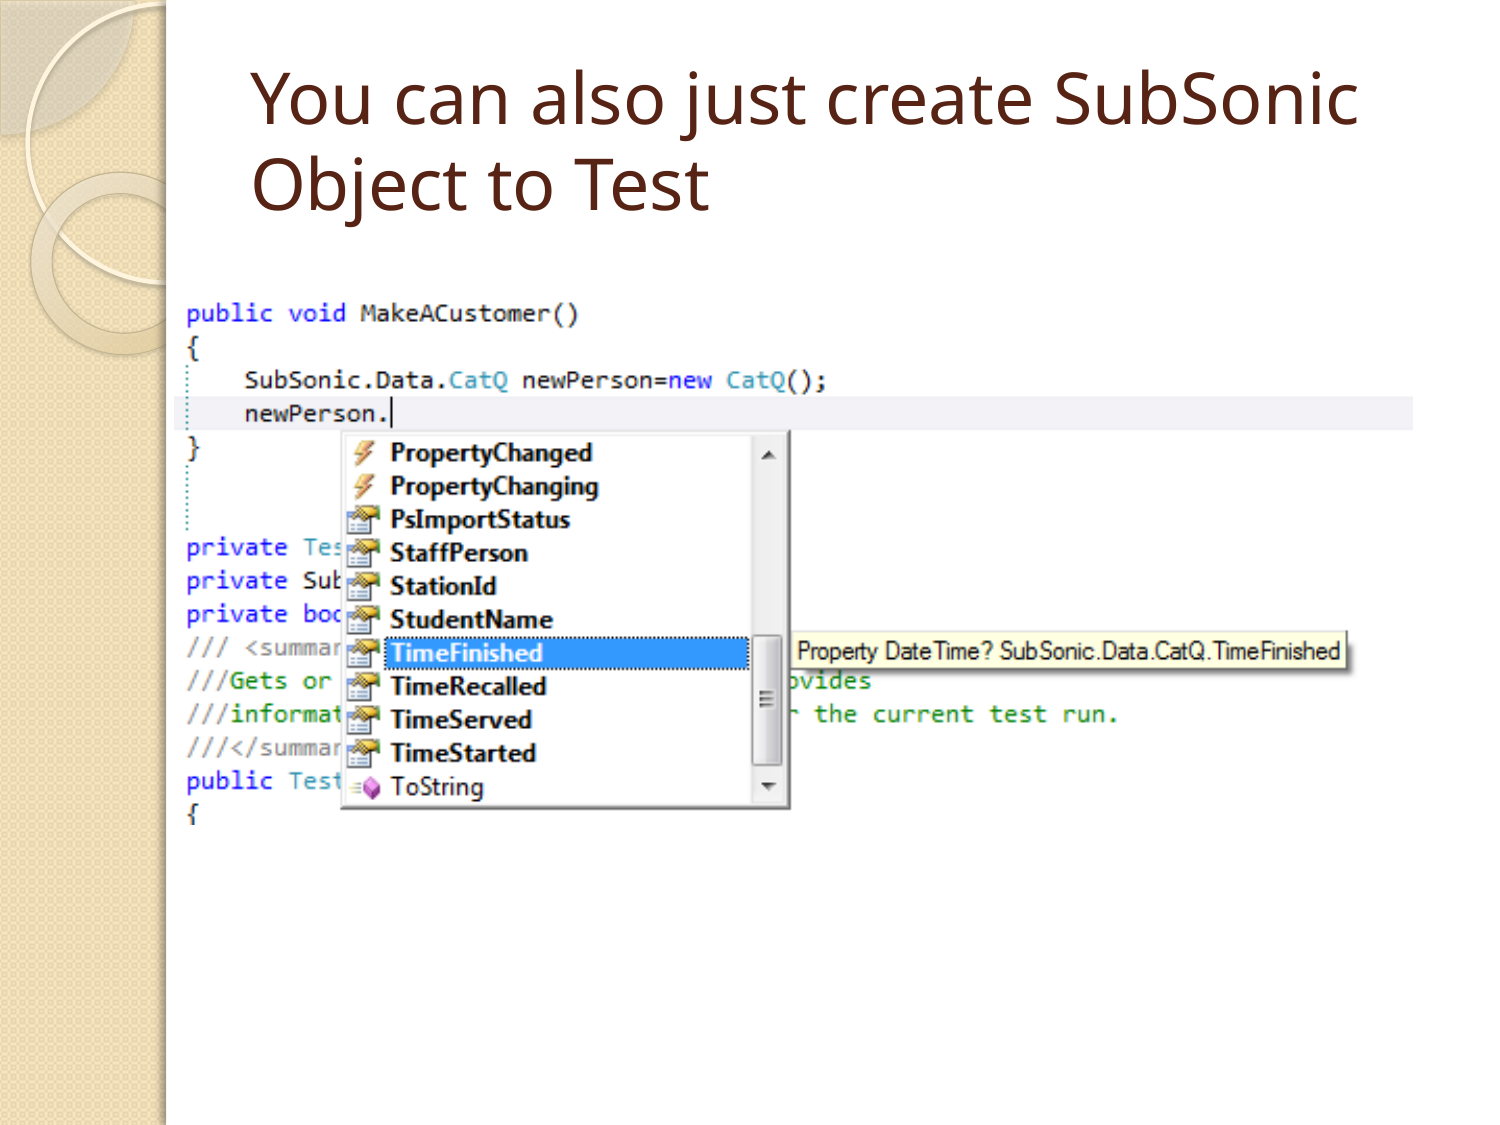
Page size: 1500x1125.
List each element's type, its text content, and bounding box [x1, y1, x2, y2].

title You can also just create SubSonic Object to Test [235, 45, 1466, 233]
picture [174, 299, 1413, 826]
